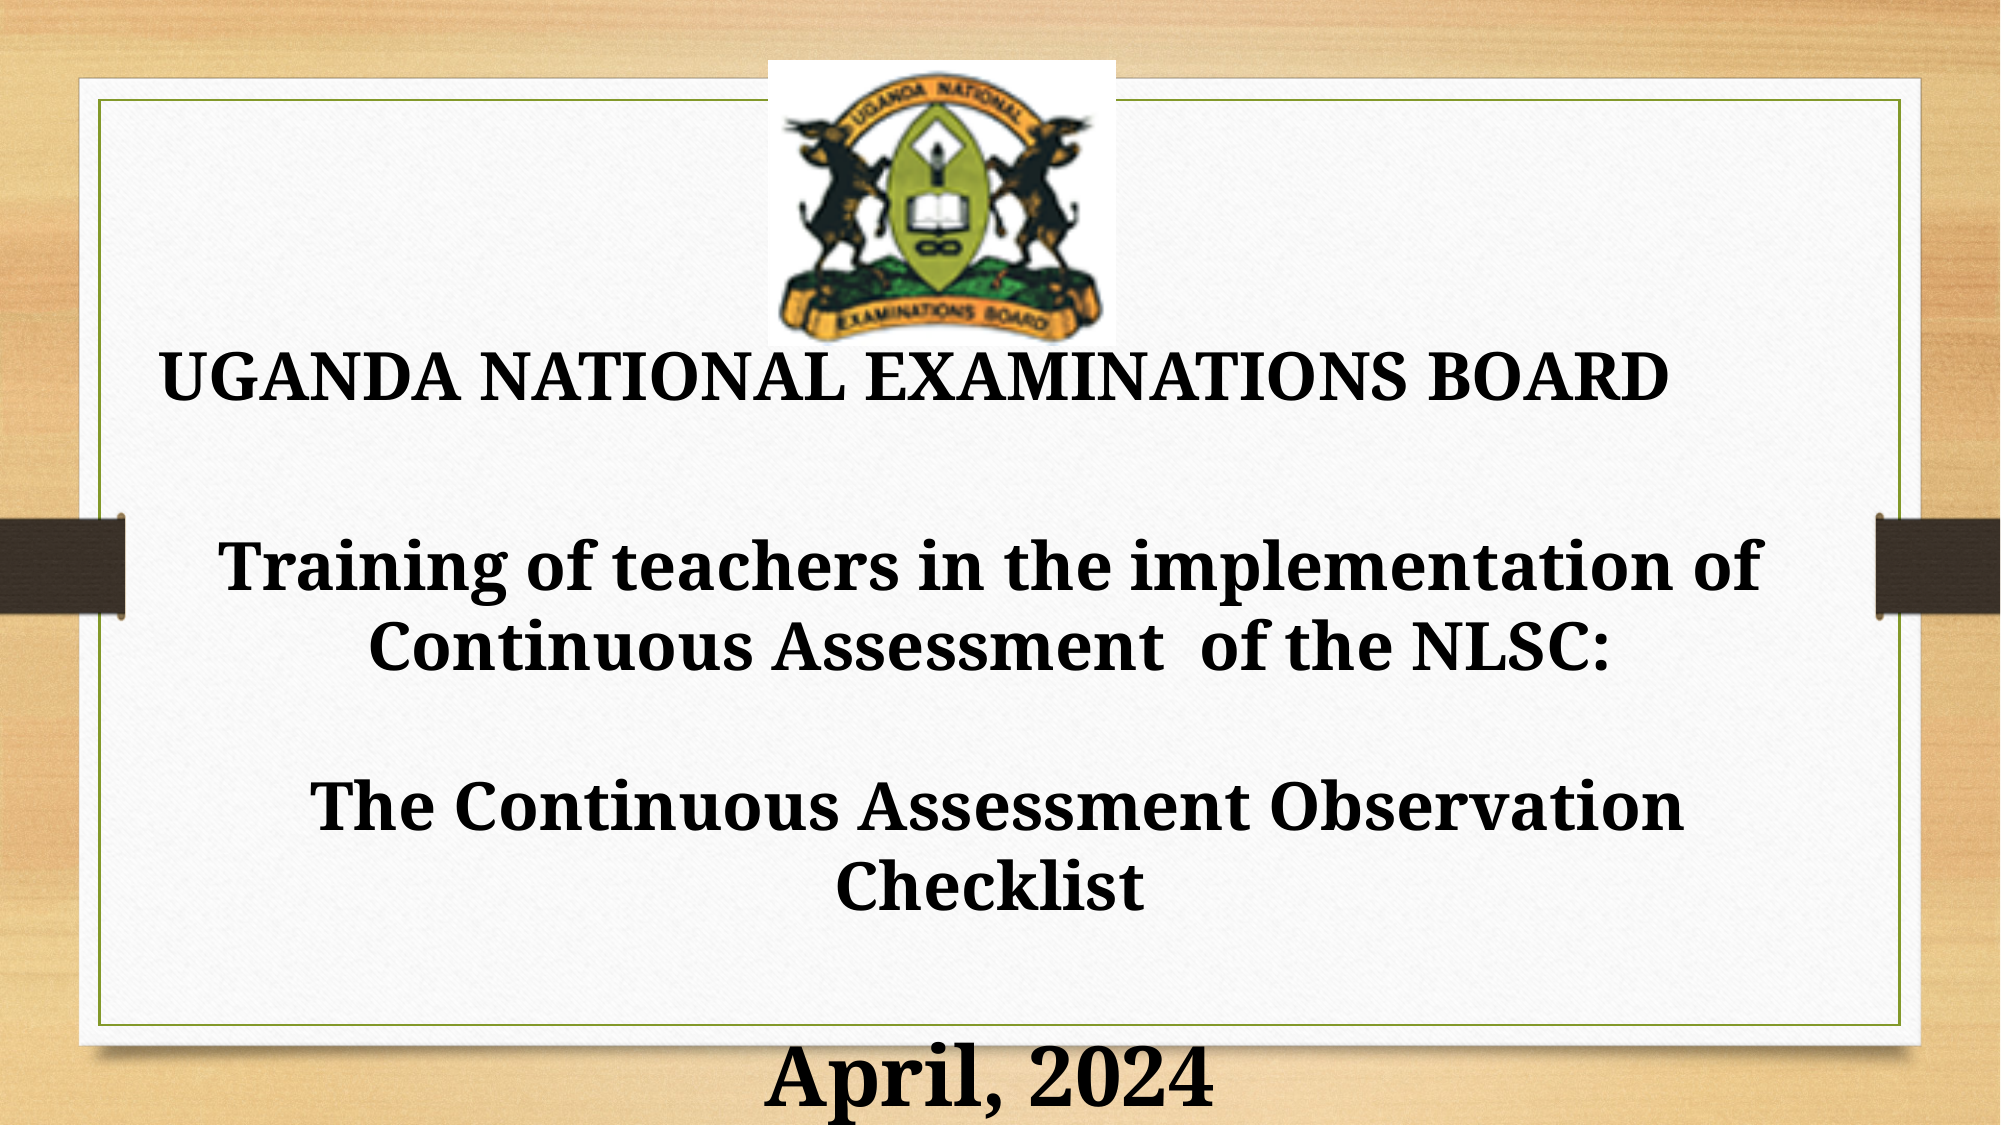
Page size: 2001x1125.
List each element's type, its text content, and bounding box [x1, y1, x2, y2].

text_box Training of teachers in the implementation of Continuous Assessment of the NLSC: The Continuous Assessment Observation Checklist April, 2024 [169, 516, 1811, 1125]
picture [0, 0, 2001, 1125]
text_box UGANDA NATIONAL EXAMINATIONS BOARD [143, 326, 1811, 422]
